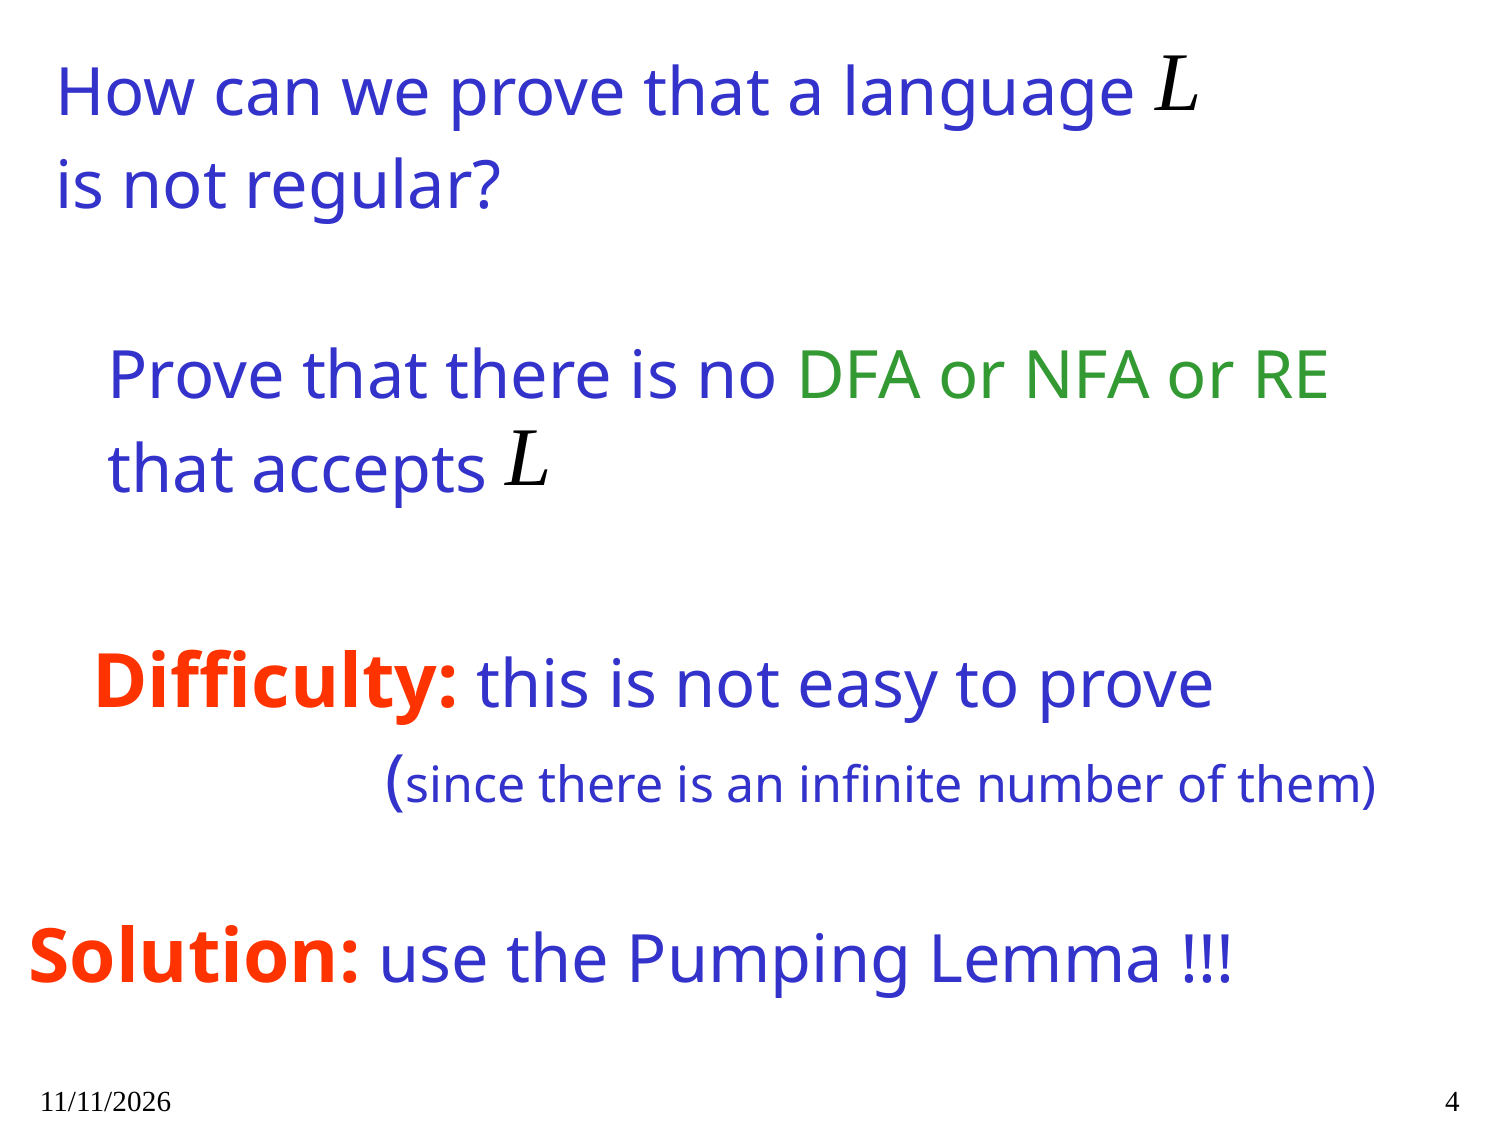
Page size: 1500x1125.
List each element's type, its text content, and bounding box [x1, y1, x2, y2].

text_box How can we prove that a language is not regular? [40, 41, 1153, 230]
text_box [1149, 49, 1205, 115]
text_box Difficulty: this is not easy to prove (since there is an infinite number of them) [77, 624, 1393, 823]
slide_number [24, 1074, 338, 1125]
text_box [499, 424, 555, 490]
text_box Solution: use the Pumping Lemma !!! [13, 899, 1251, 1005]
slide_number 4 [1162, 1074, 1475, 1125]
text_box Prove that there is no DFA or NFA or RE that accepts [92, 324, 1364, 513]
